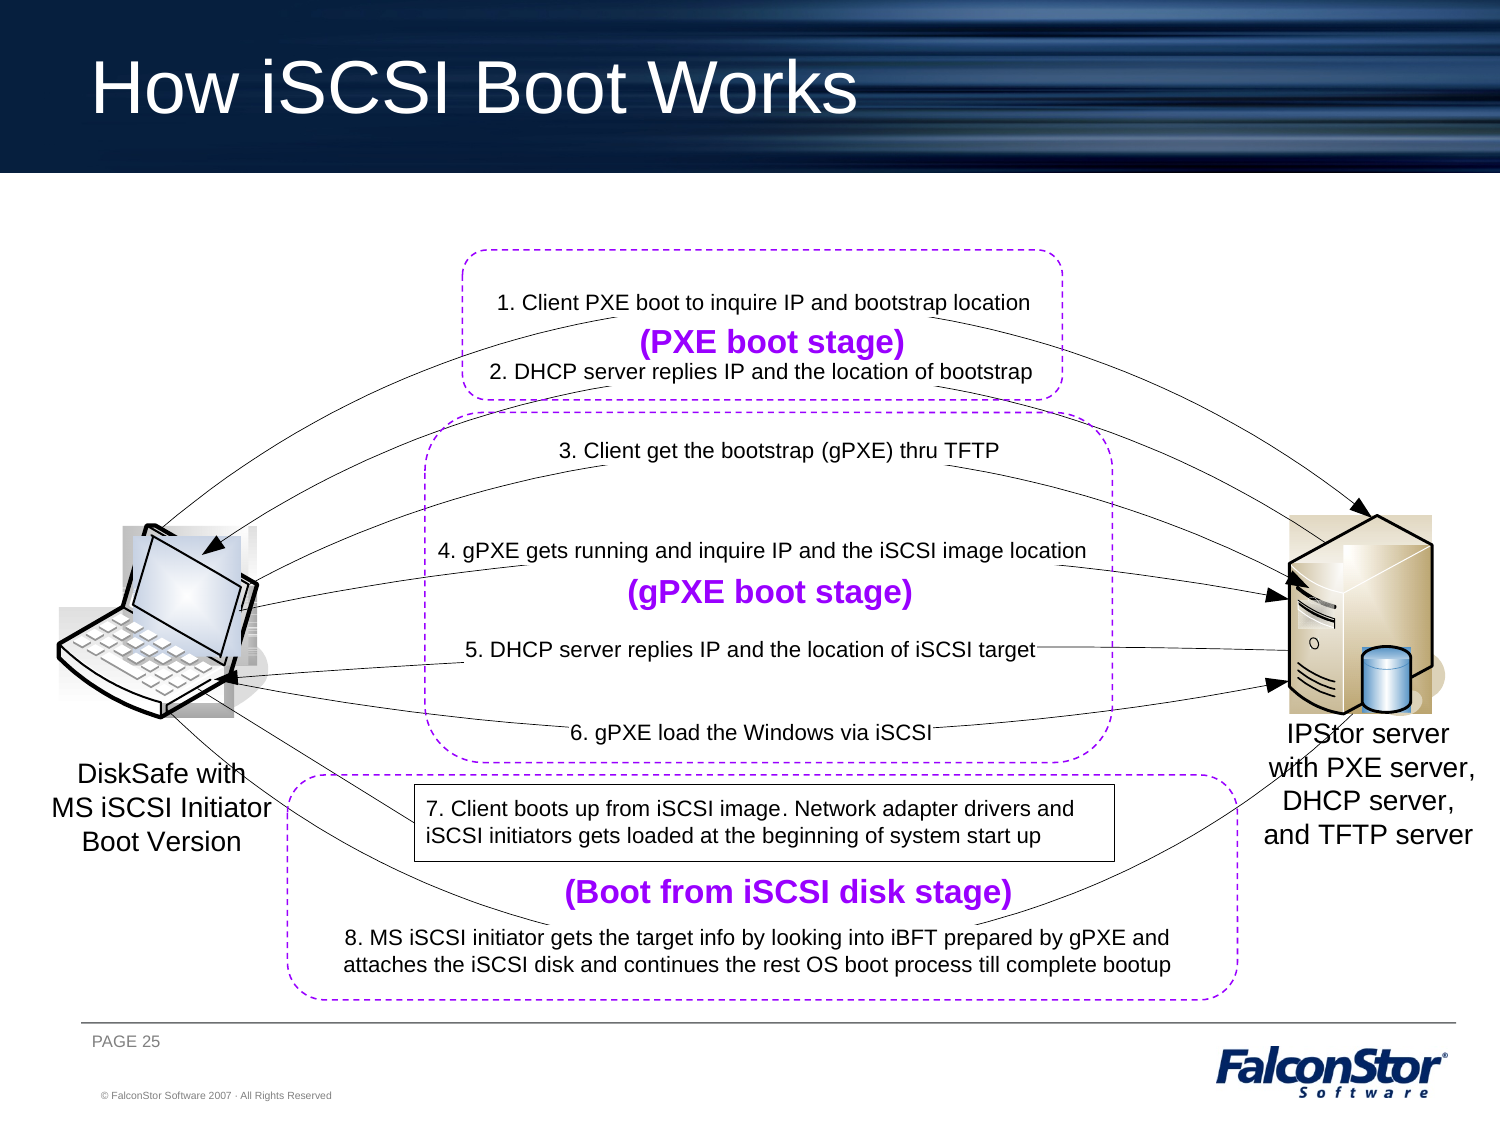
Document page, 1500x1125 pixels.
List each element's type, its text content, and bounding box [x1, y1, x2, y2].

picture [0, 0, 1500, 173]
title How iSCSI Boot Works [75, 0, 1425, 168]
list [0, 204, 1500, 1064]
picture [1216, 1064, 1448, 1098]
